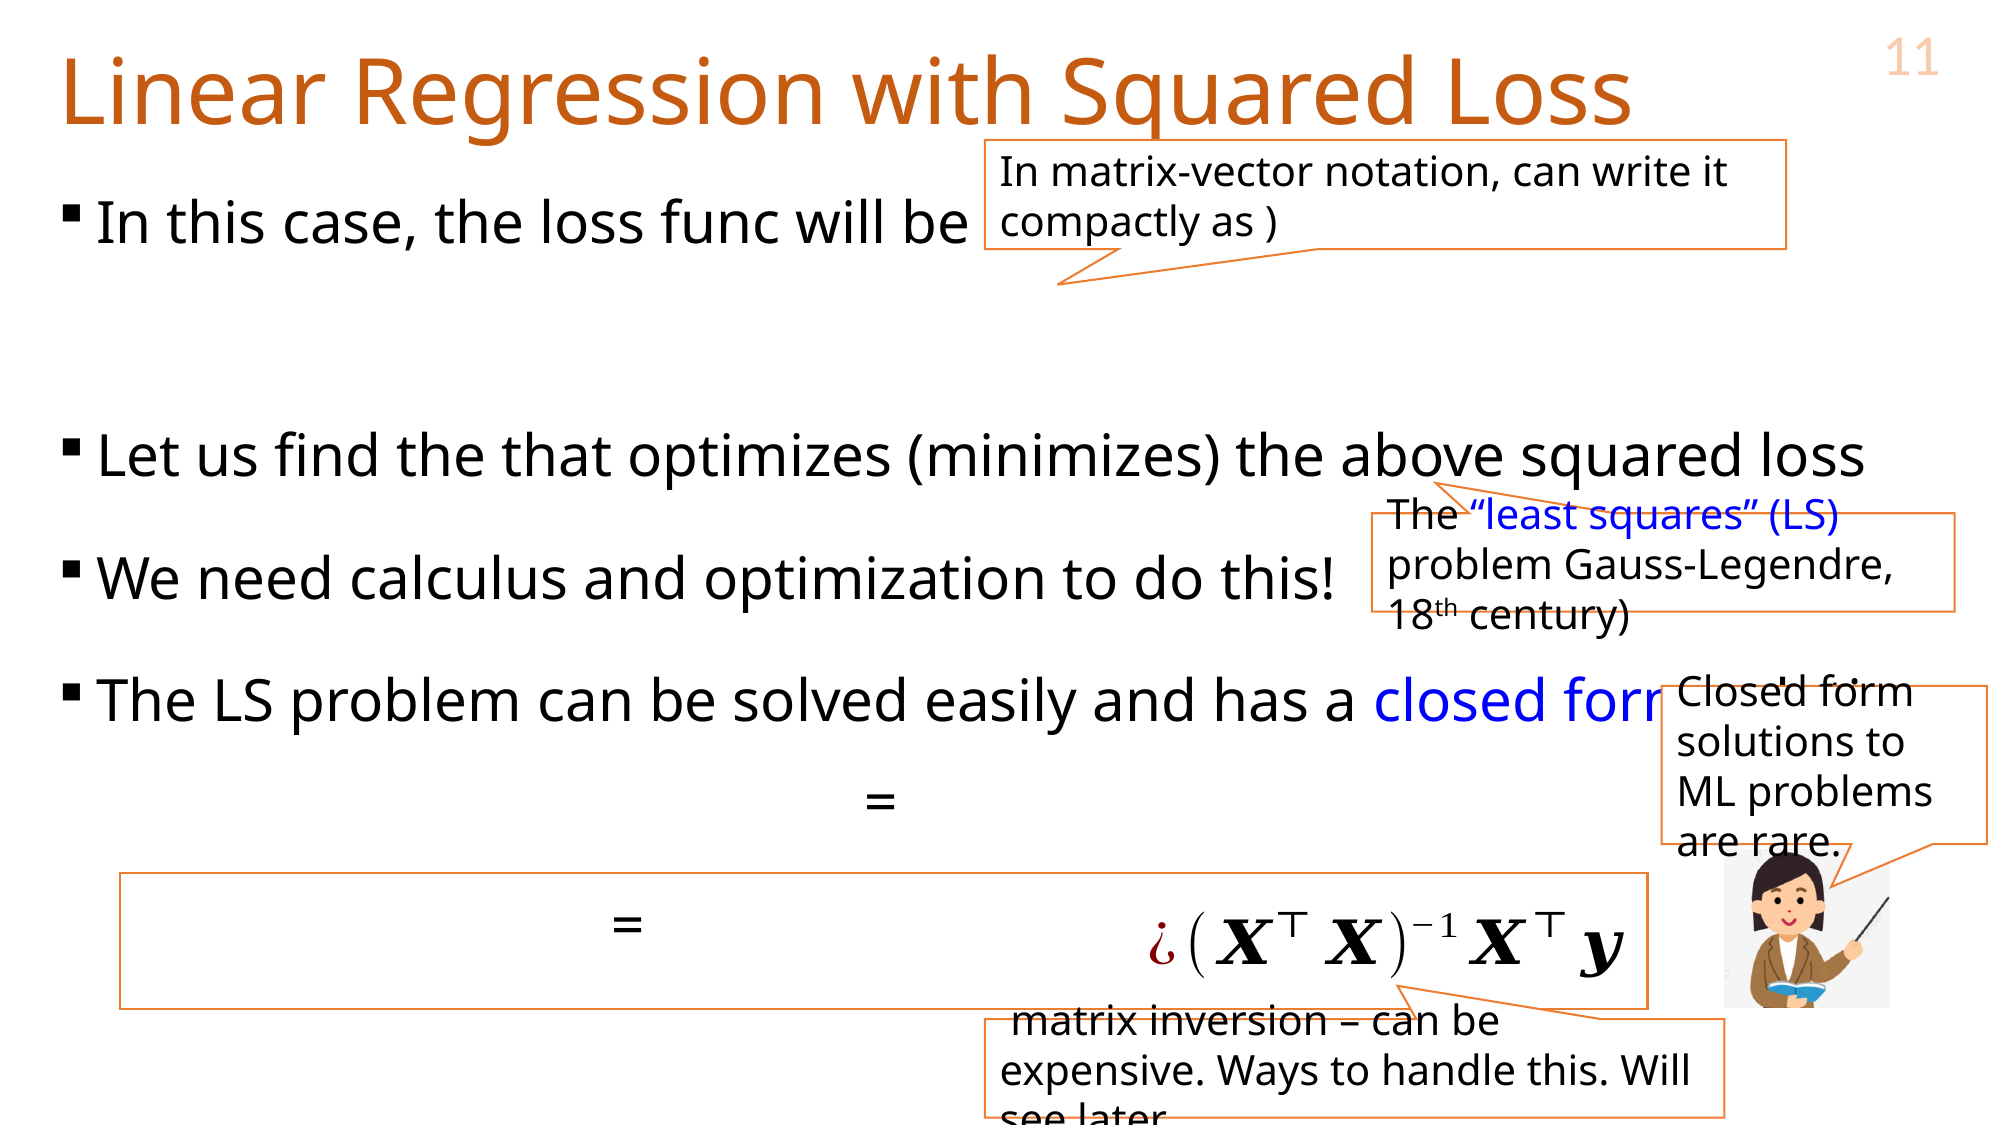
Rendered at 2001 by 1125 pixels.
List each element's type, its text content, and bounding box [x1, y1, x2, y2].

text_box Closed form solutions to ML problems are rare. [1660, 684, 1988, 864]
text_box 11 [1857, 22, 1957, 83]
title Linear Regression with Squared Loss [43, 27, 1970, 163]
picture [1724, 849, 1890, 1008]
text_box The “least squares” (LS) problem Gauss-Legendre, 18th century) [1370, 481, 1956, 613]
text_box [119, 872, 1649, 1010]
